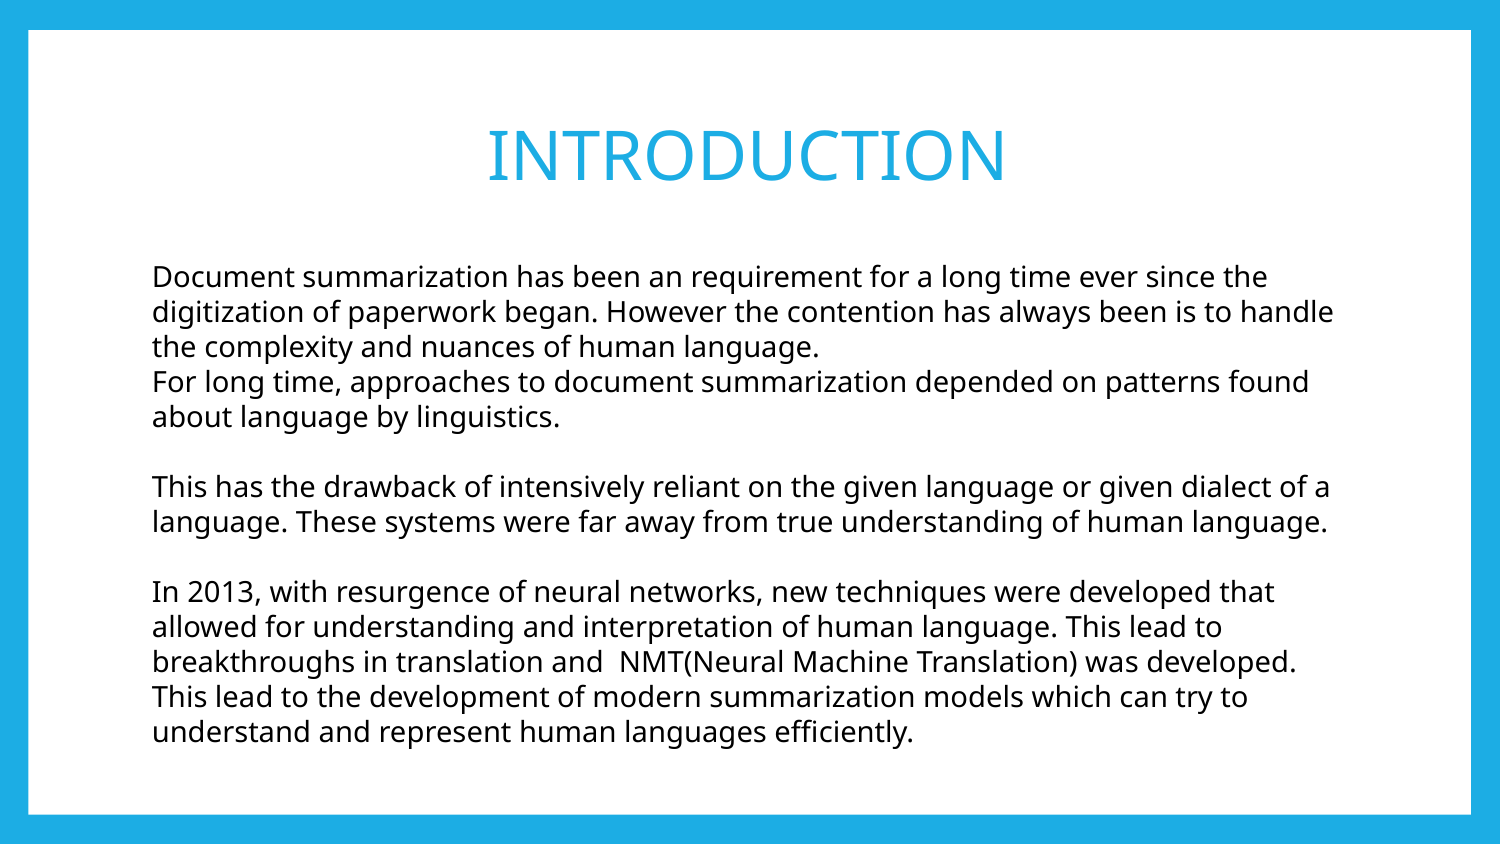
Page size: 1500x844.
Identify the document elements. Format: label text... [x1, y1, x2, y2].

text_box INTRODUCTION [140, 75, 1356, 242]
text_box Document summarization has been an requirement for a long time ever since the digitization of paperwork began. However the contention has always been is to handle the complexity and nuances of human language. For long time, approaches to document summarization depended on patterns found about language by linguistics. This has the drawback of intensively reliant on the given language or given dialect of a language. These systems were far away from true understanding of human language. In 2013, with resurgence of neural networks, new techniques were developed that allowed for understanding and interpretation of human language. This lead to breakthroughs in translation and NMT(Neural Machine Translation) was developed. This lead to the development of modern summarization models which can try to understand and represent human languages efficiently. [140, 253, 1356, 750]
